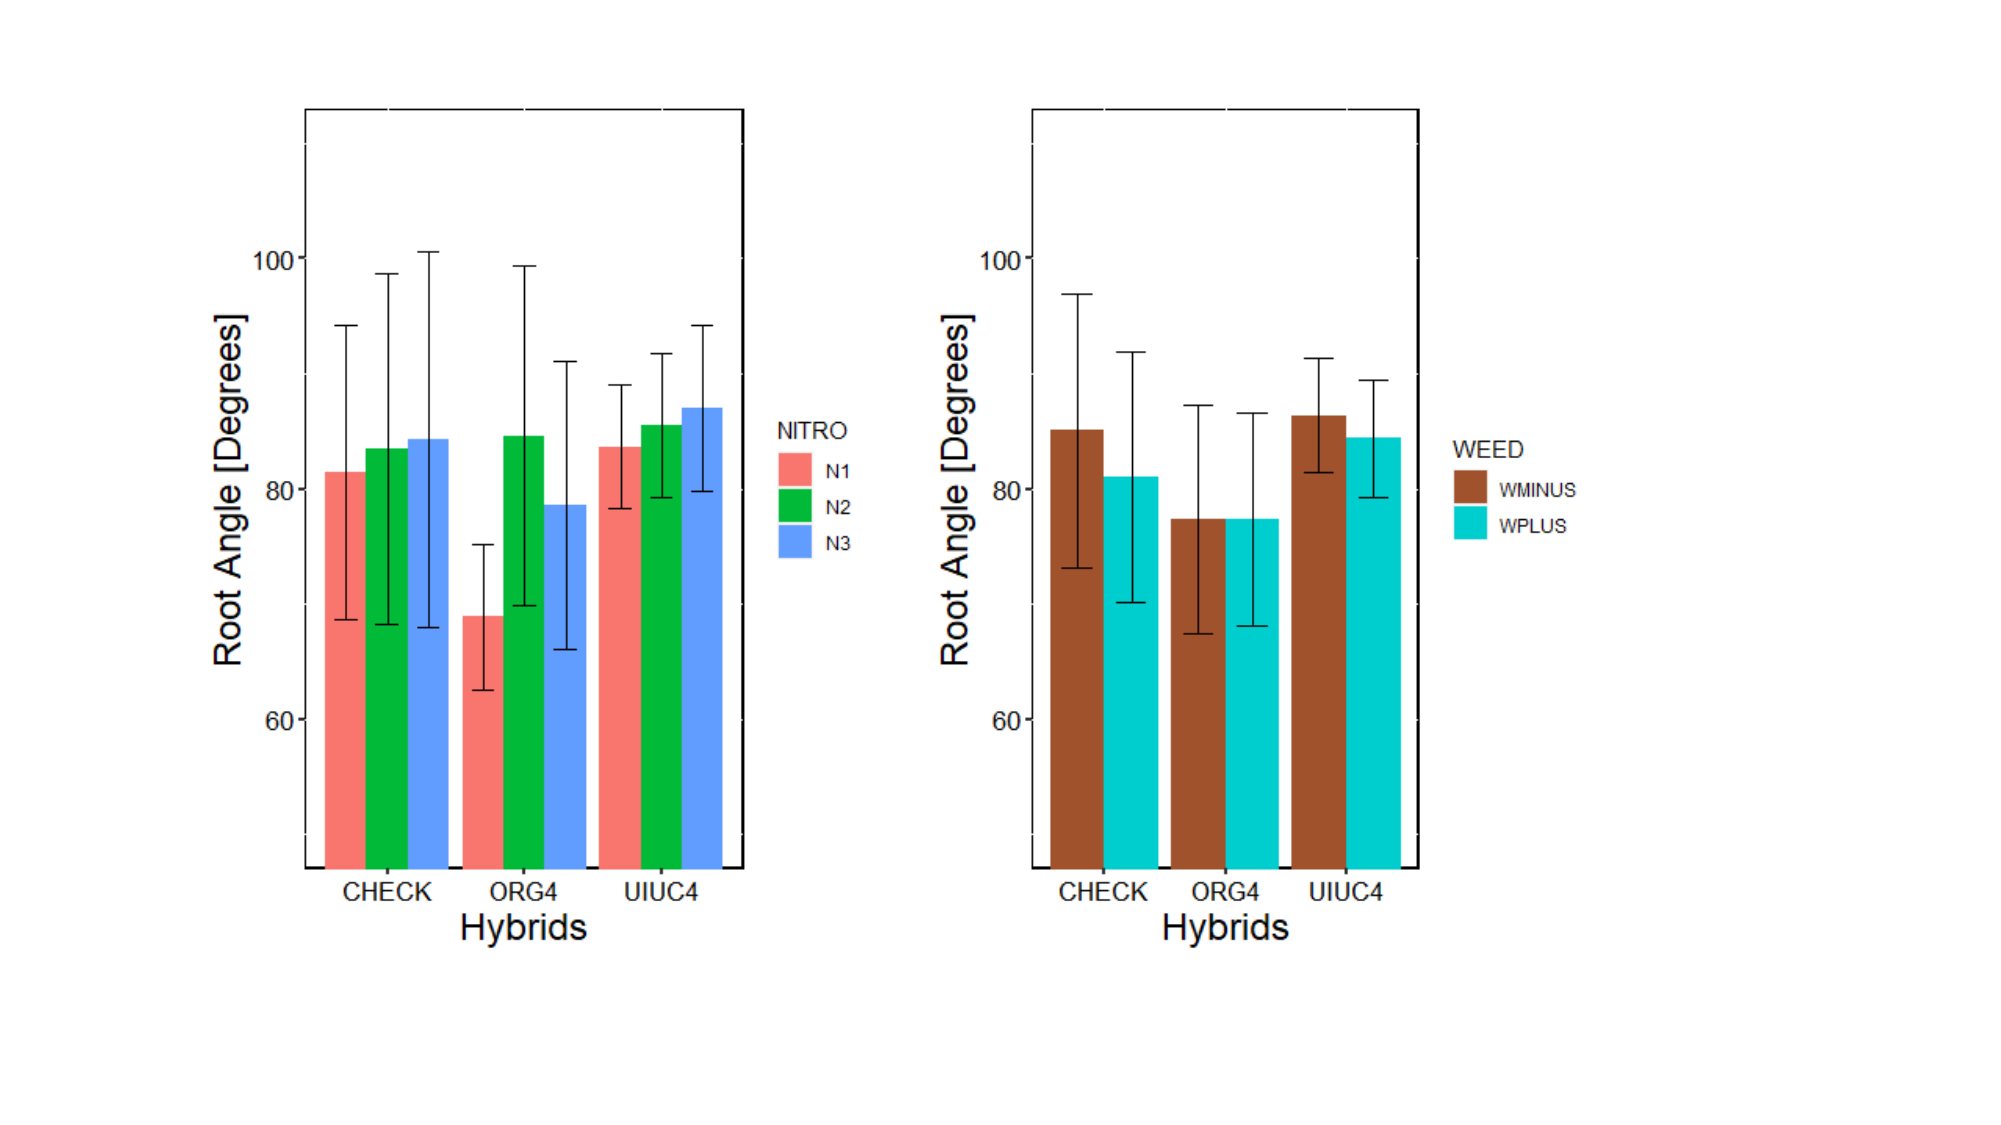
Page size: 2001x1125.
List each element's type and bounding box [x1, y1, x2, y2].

picture [927, 98, 1600, 959]
picture [200, 98, 873, 959]
